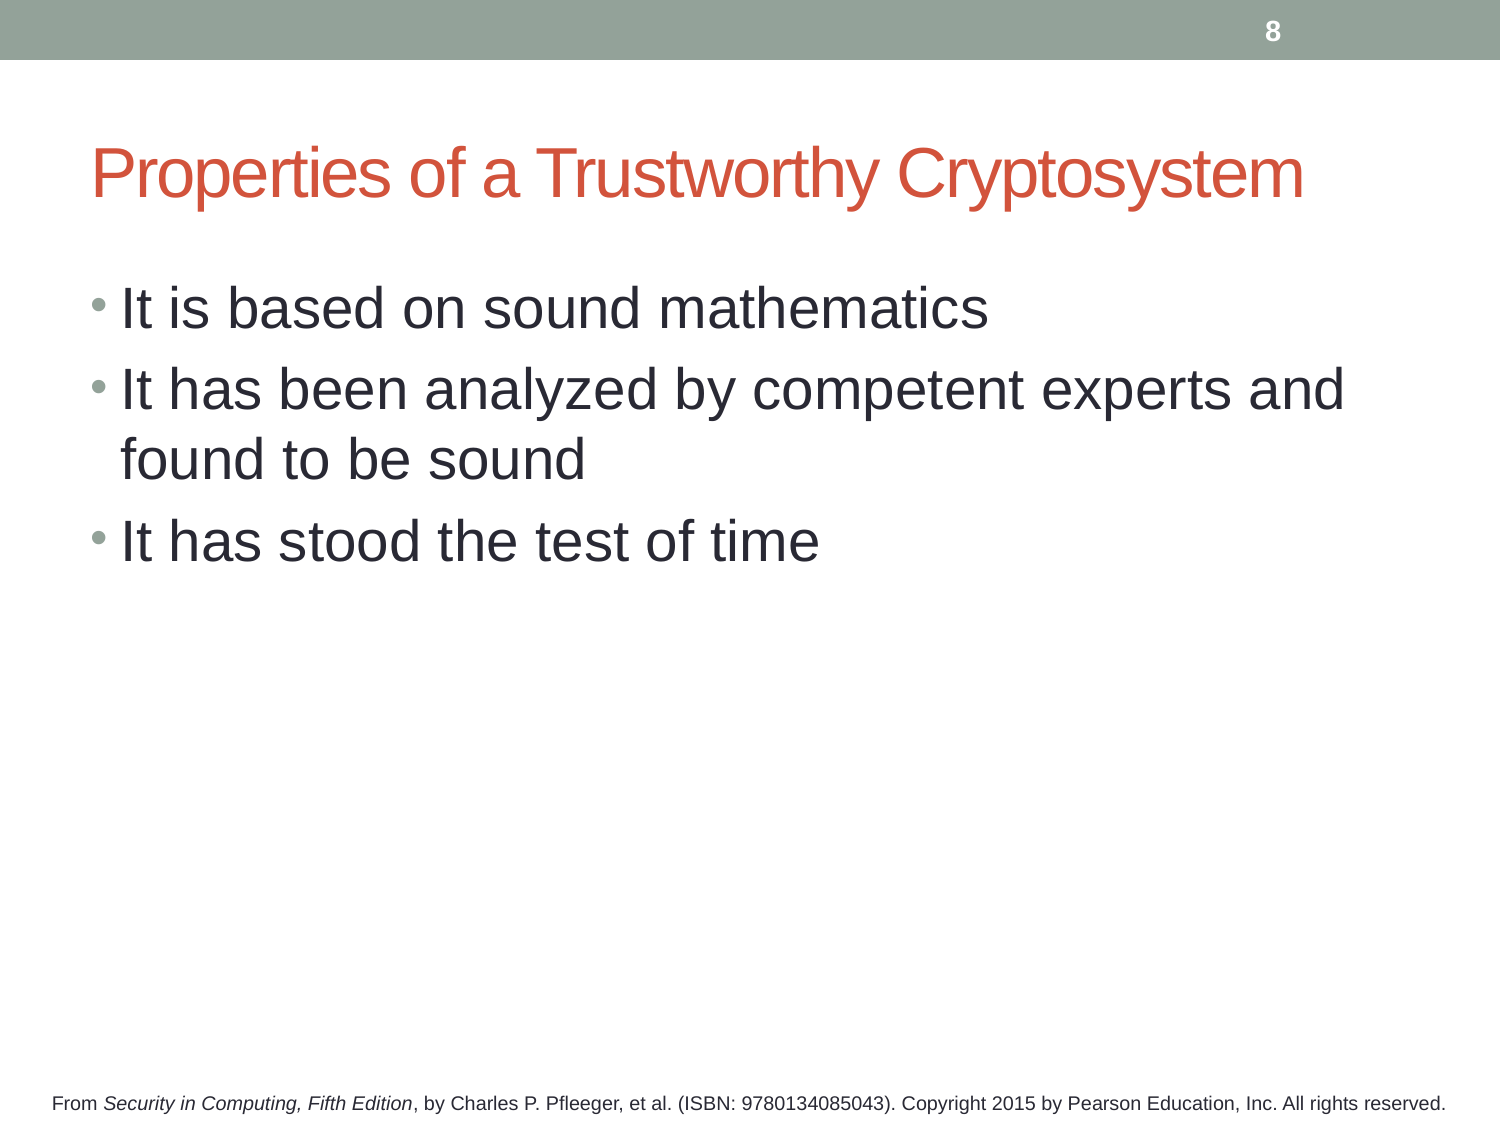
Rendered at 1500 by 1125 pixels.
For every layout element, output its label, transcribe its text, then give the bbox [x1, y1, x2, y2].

title Properties of a Trustworthy Cryptosystem [75, 87, 1425, 250]
slide_number 8 [1250, 3, 1425, 57]
footer From Security in Computing, Fifth Edition, by Charles P. Pfleeger, et al. (ISBN: 9780134085043). Copyright 2015 by Pearson Education, Inc. All rights reserved. [0, 1075, 1500, 1125]
list It is based on sound mathematics It has been analyzed by competent experts and found to be sound It has stood the test of time [75, 262, 1425, 1063]
